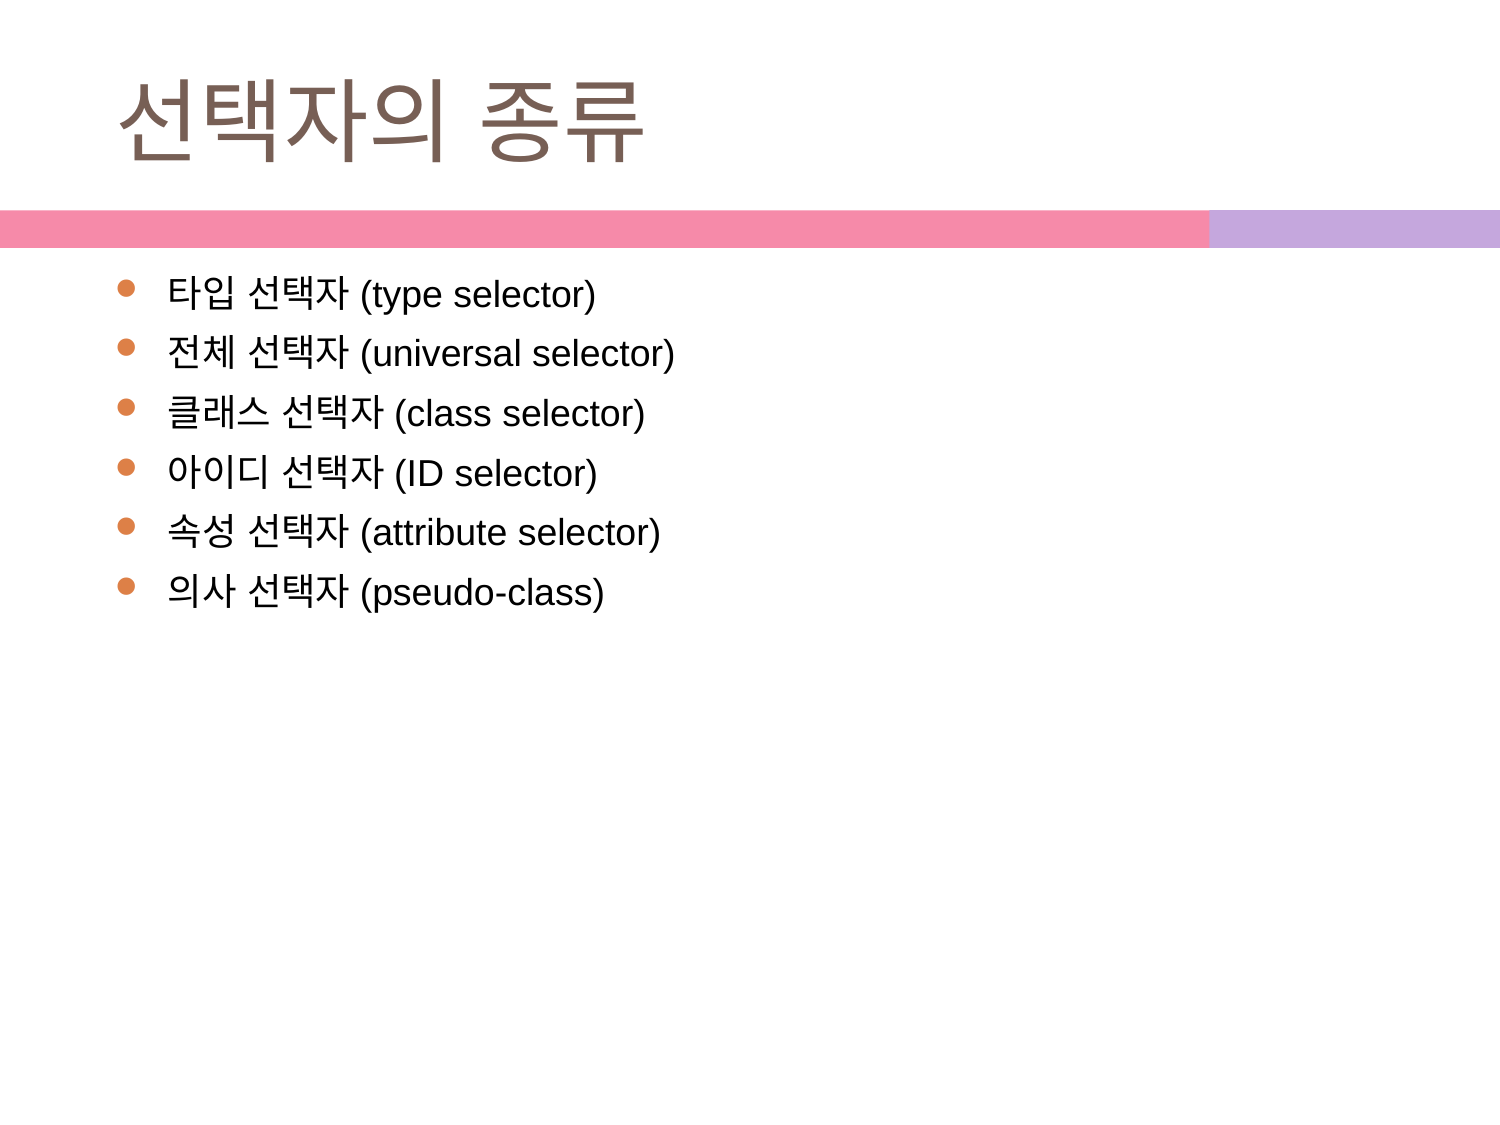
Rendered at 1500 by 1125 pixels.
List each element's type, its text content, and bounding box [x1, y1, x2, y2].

title 선택자의 종류 [100, 37, 1438, 200]
list 타입 선택자(type selector) 전체 선택자(universal selector) 클래스 선택자(class selector) 아이디 선택자(ID selector) 속성 선택자(attribute selector) 의사 선택자(pseudo-class) [100, 262, 1438, 1000]
